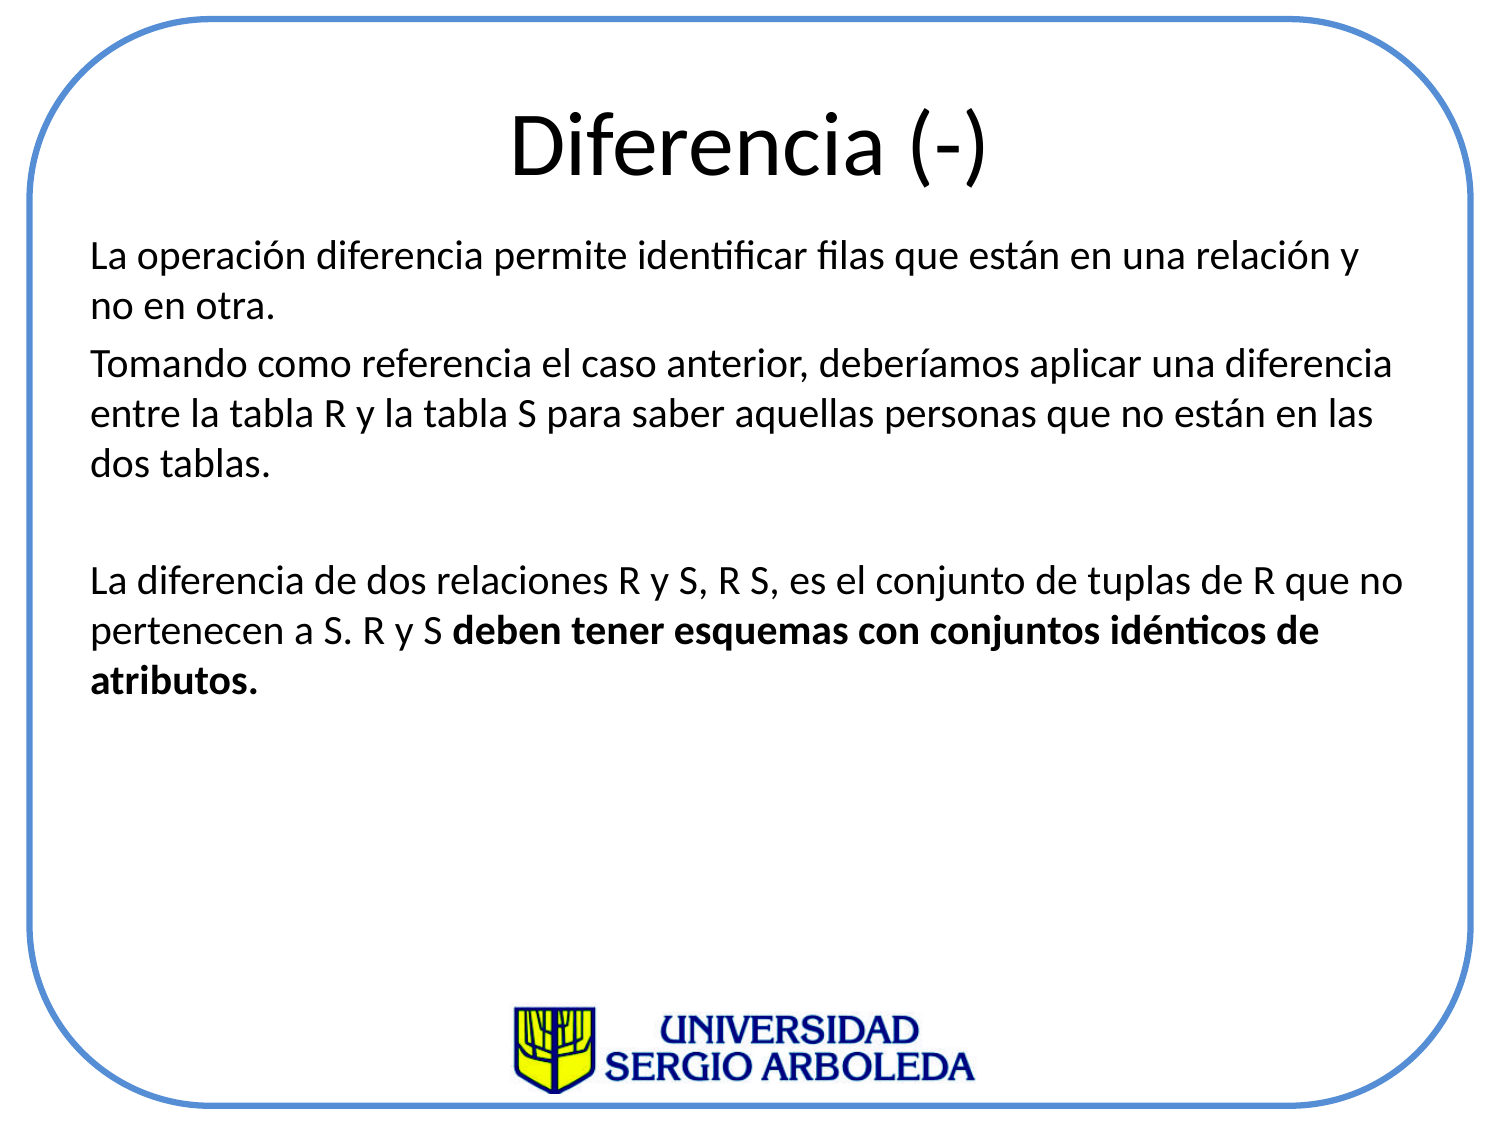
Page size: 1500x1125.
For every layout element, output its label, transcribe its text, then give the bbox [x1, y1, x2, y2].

title Diferencia (-) [75, 45, 1425, 219]
list La operación diferencia permite identificar filas que están en una relación y no en otra. Tomando como referencia el caso anterior, deberíamos aplicar una diferencia entre la tabla R y la tabla S para saber aquellas personas que no están en las dos tablas. La diferencia de dos relaciones R y S, R S, es el conjunto de tuplas de R que no pertenecen a S. R y S deben tener esquemas con conjuntos idénticos de atributos. [75, 219, 1425, 1000]
text_box [113, 16, 1387, 45]
picture [481, 987, 1018, 1095]
text_box [27, 76, 1473, 1108]
